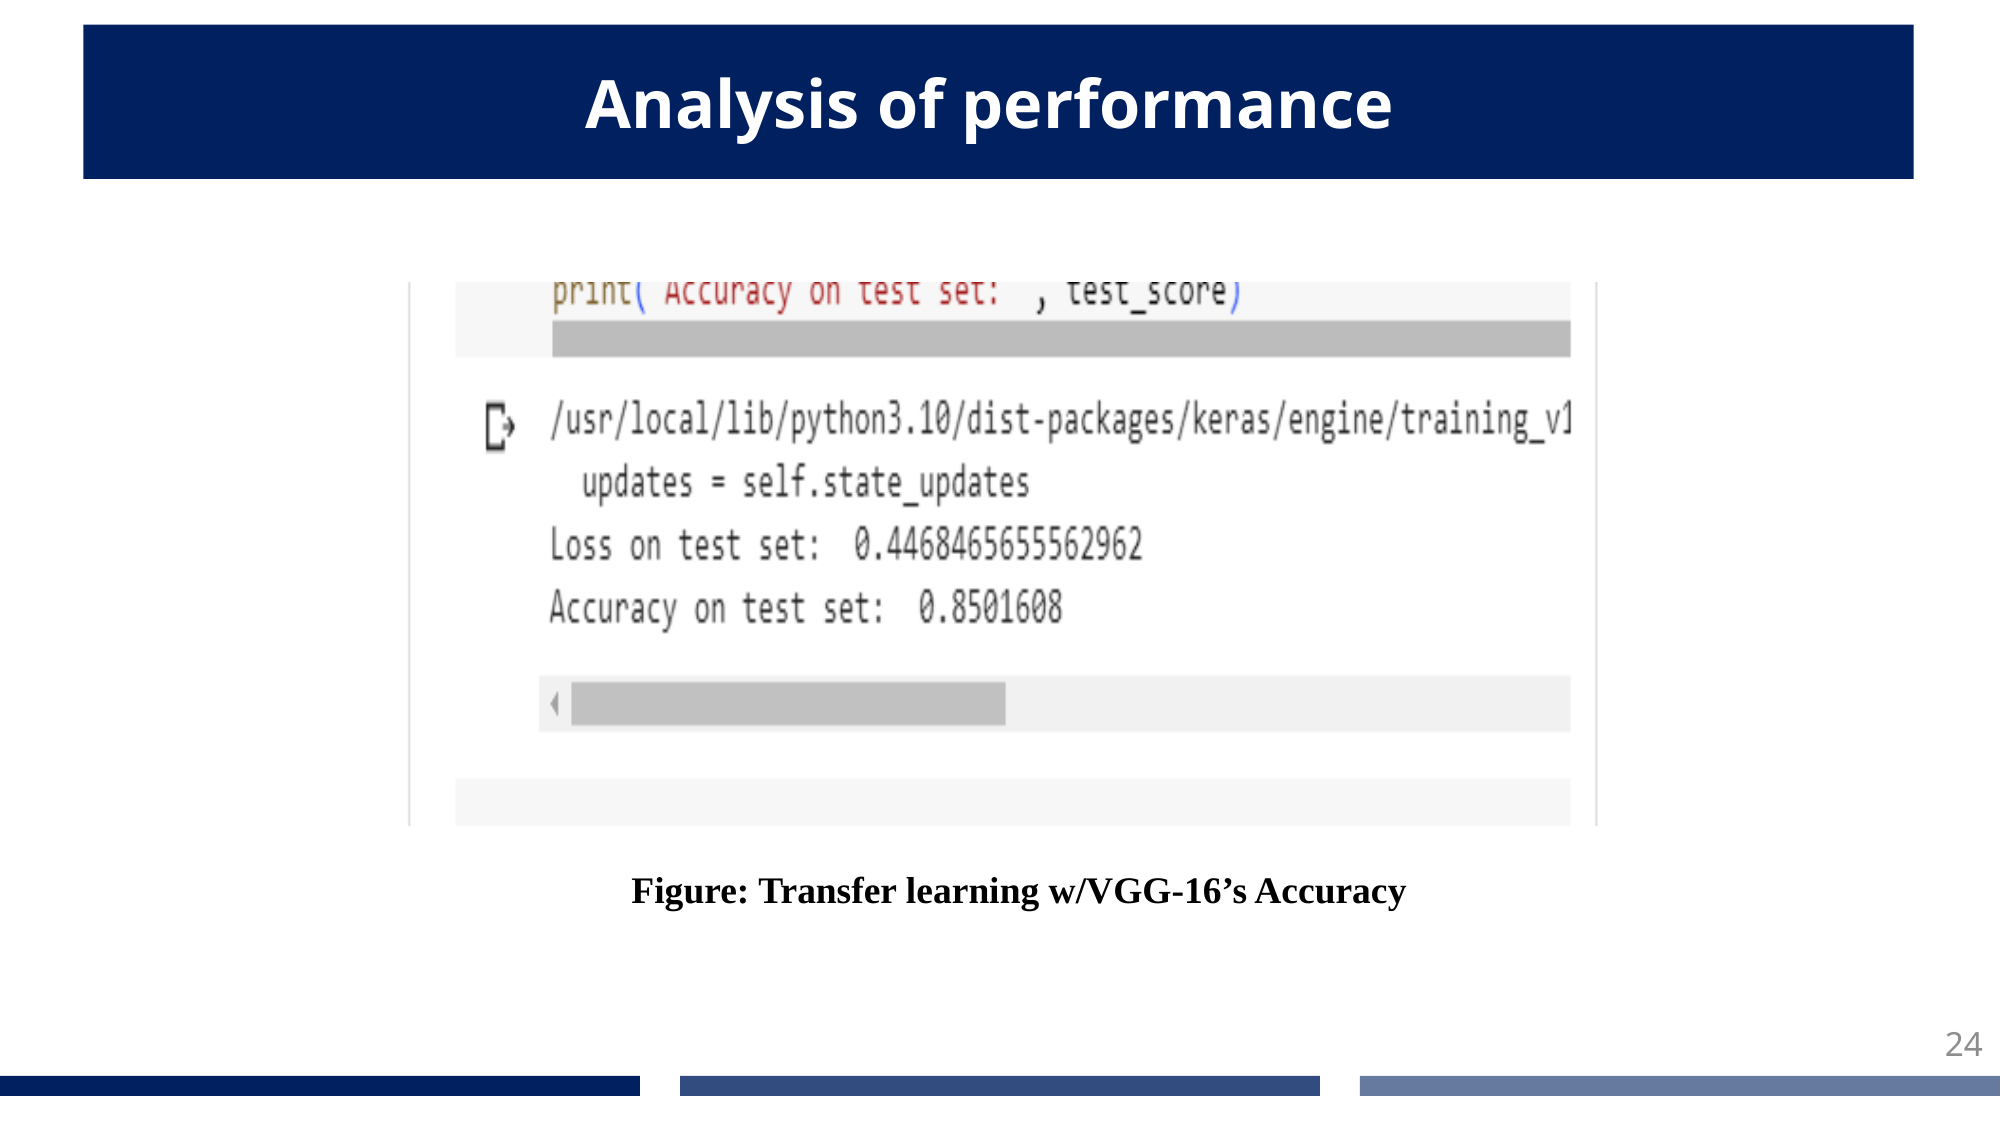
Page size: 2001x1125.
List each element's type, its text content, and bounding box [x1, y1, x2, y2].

picture [404, 282, 1611, 826]
text_box Analysis of performance [83, 24, 1914, 179]
text_box Figure: Transfer learning w/VGG-16’s Accuracy [616, 855, 1422, 918]
slide_number 24 [1547, 1015, 1998, 1073]
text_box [0, 1075, 2000, 1097]
